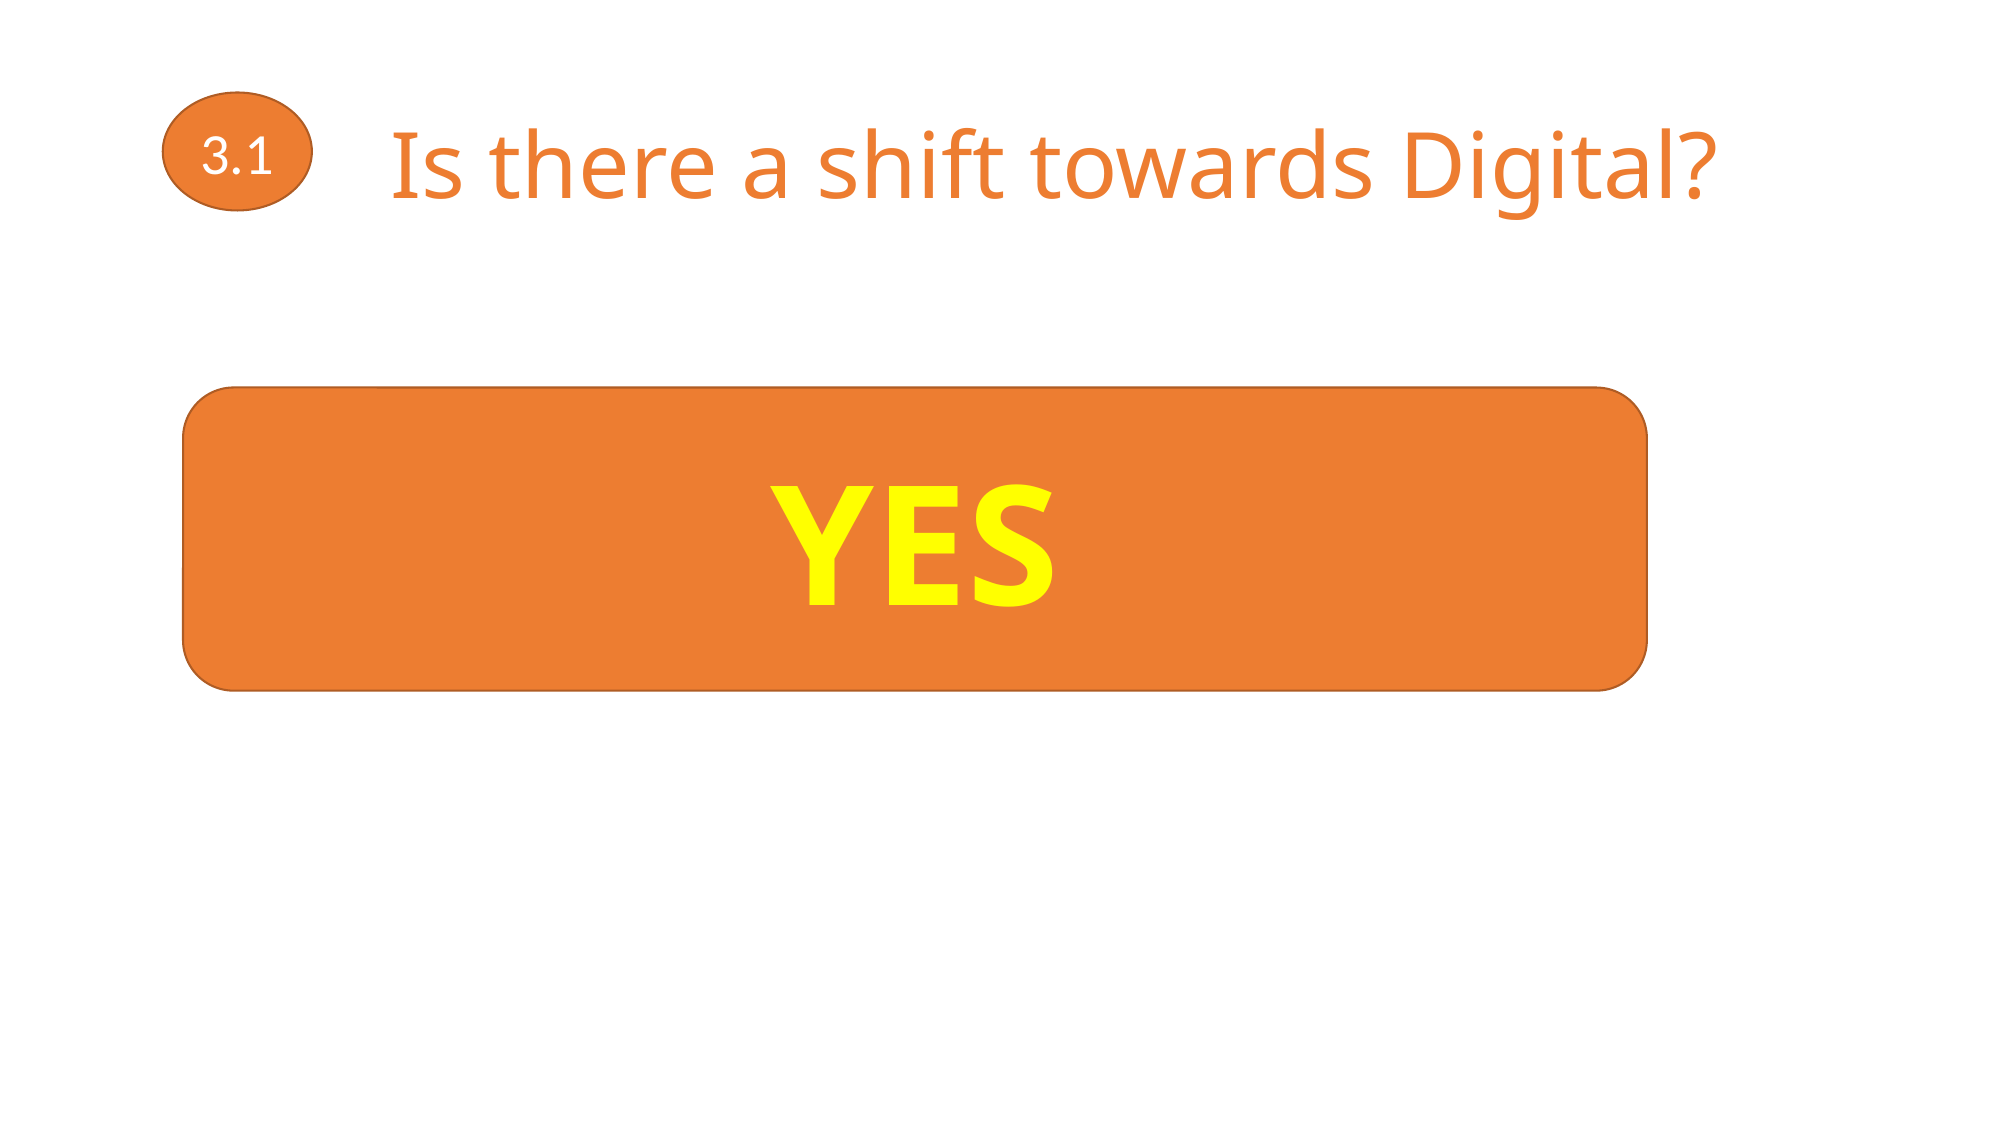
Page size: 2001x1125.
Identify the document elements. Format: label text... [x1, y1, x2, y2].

title Is there a shift towards Digital? [137, 59, 1863, 278]
text_box YES [181, 386, 1648, 692]
text_box 3.1 [161, 91, 313, 212]
